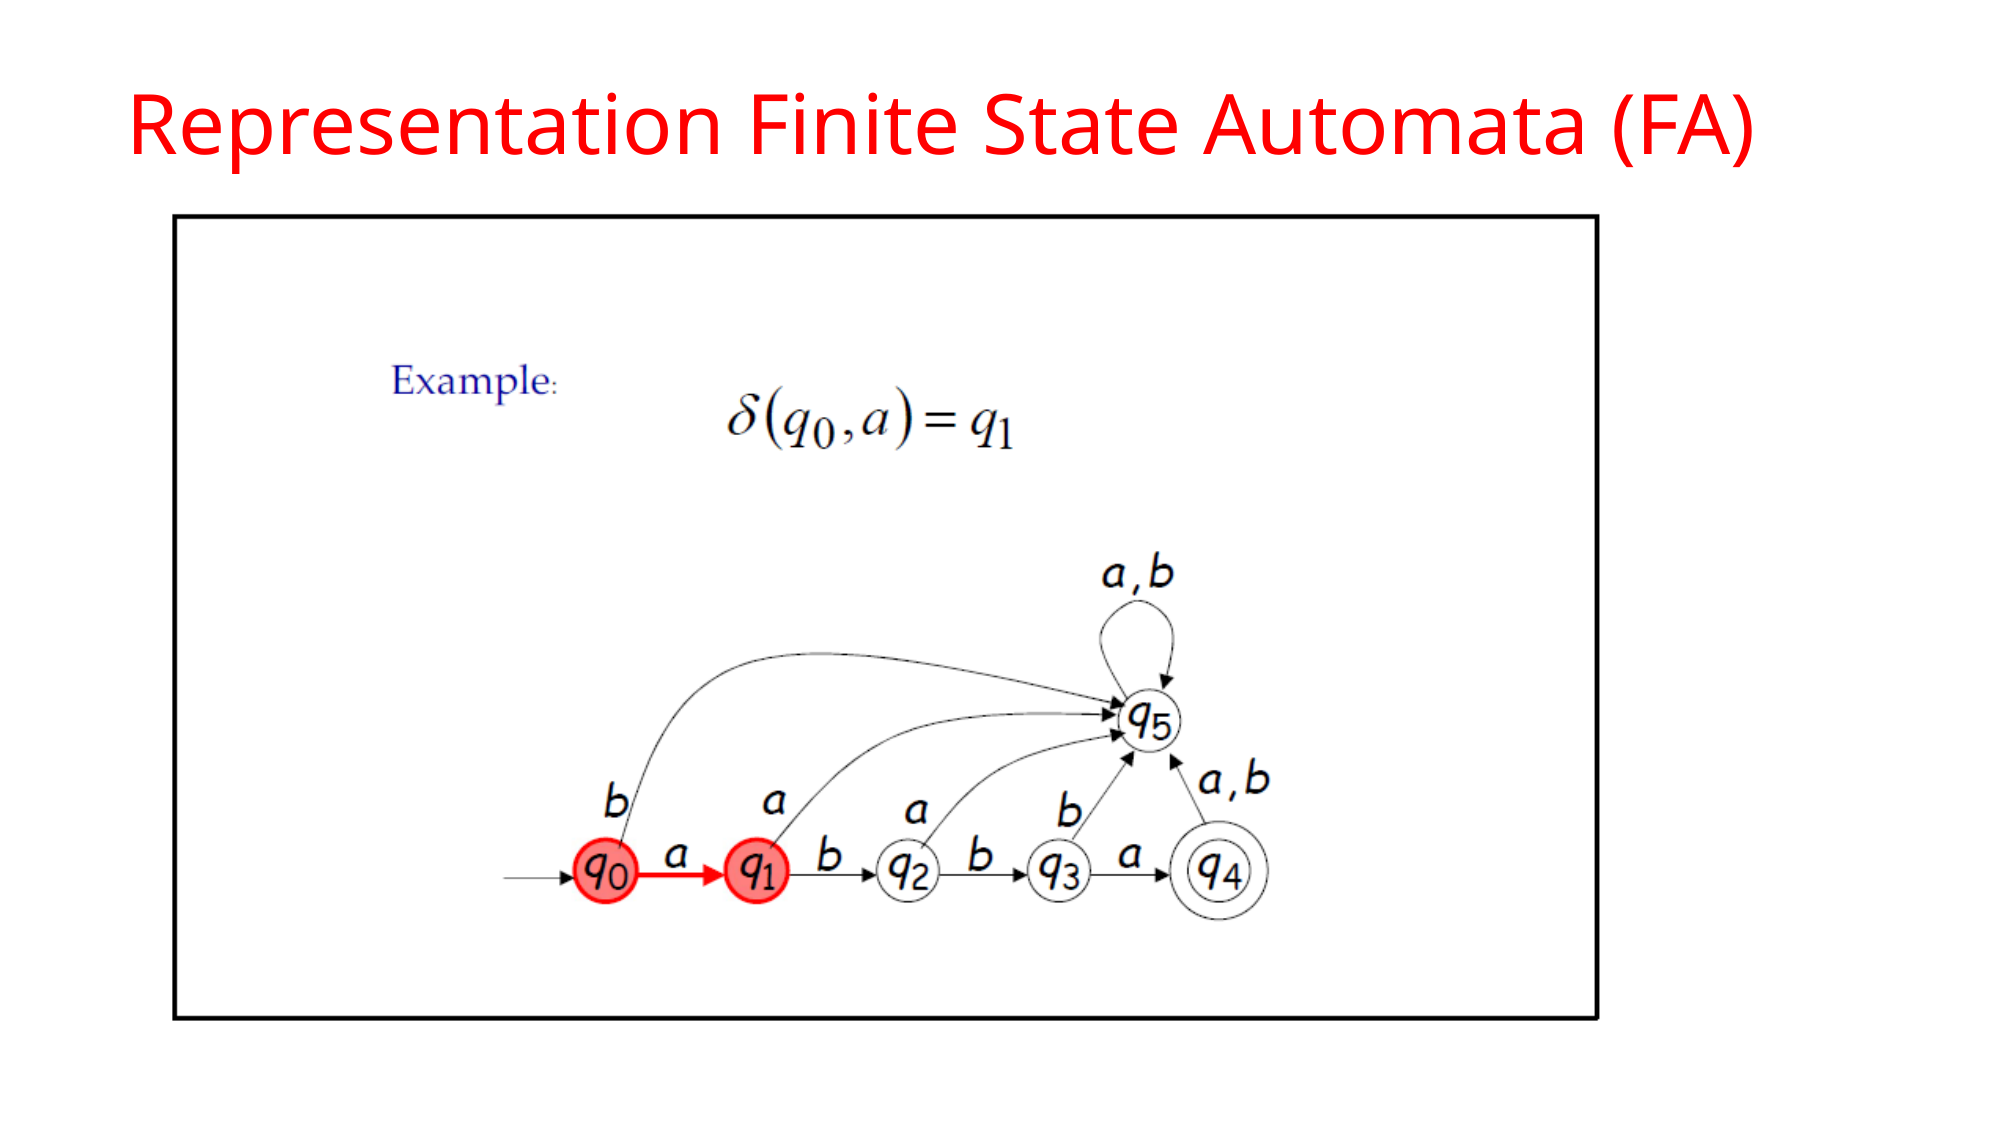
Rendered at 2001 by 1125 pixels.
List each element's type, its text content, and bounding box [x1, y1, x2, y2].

picture [149, 194, 1628, 1043]
title Representation Finite State Automata (FA) [111, 59, 1863, 195]
